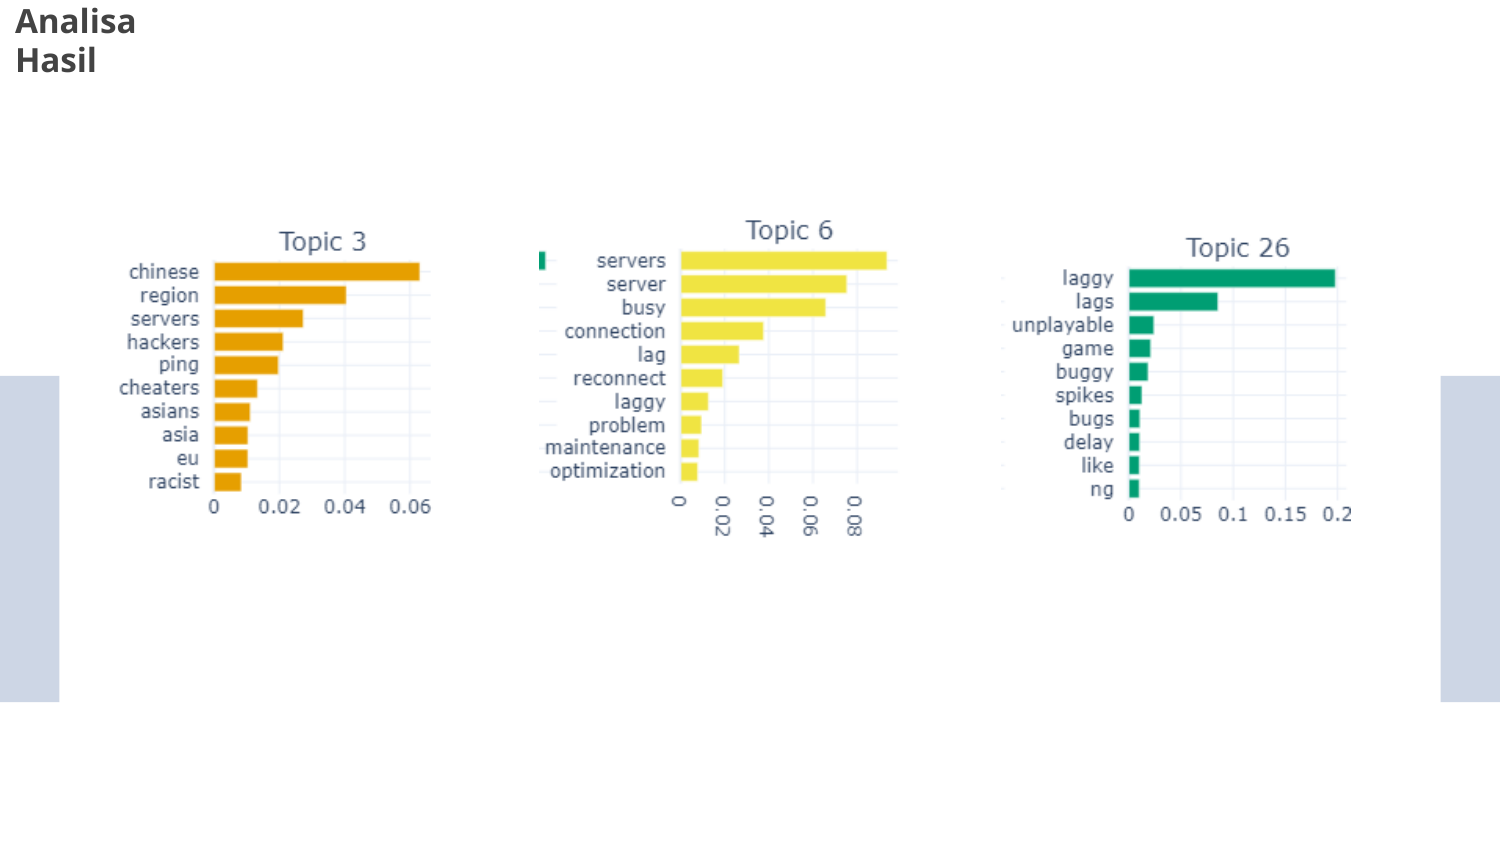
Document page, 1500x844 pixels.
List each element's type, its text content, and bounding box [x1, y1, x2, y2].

picture [108, 217, 457, 534]
text_box [0, 375, 60, 703]
picture [1001, 217, 1351, 541]
text_box [1440, 375, 1500, 703]
text_box Analisa Hasil [0, 6, 283, 73]
picture [539, 205, 912, 547]
